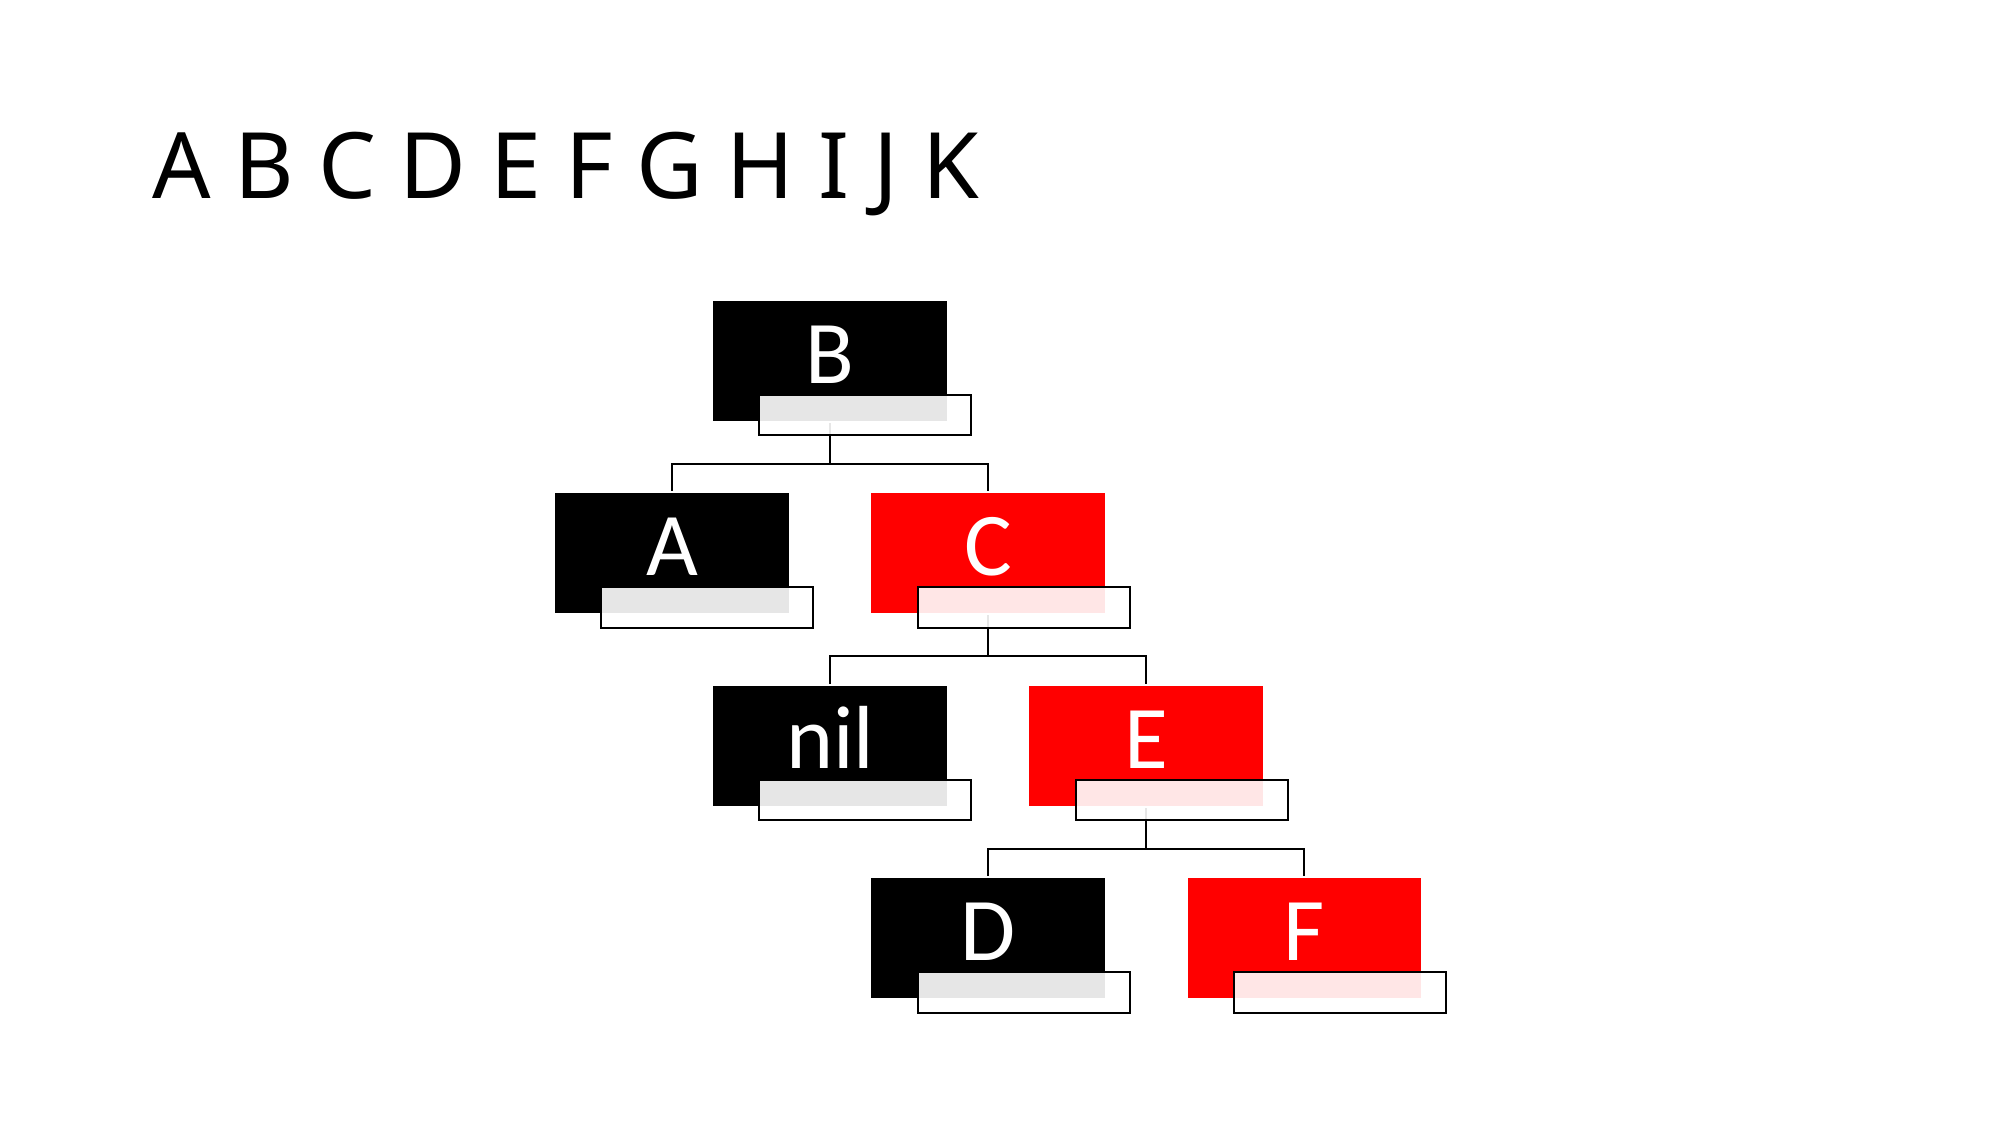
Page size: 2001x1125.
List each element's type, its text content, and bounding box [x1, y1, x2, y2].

title A B C D E F G H I J K [137, 59, 1863, 278]
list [137, 299, 1863, 1014]
